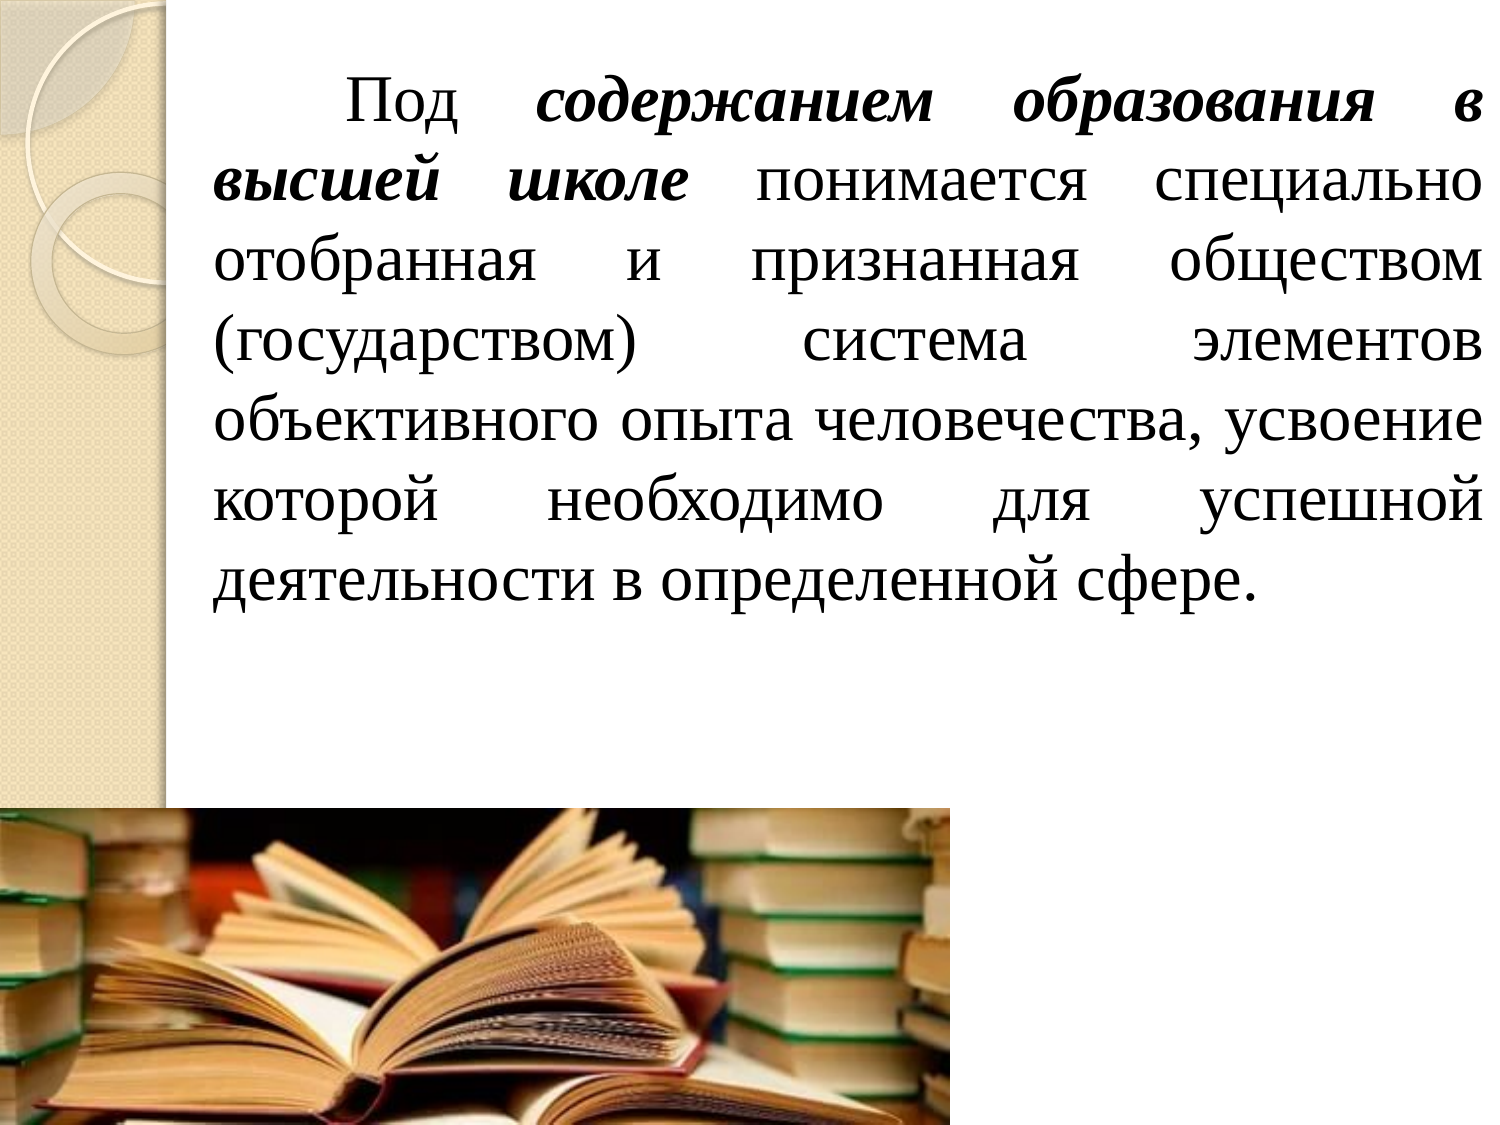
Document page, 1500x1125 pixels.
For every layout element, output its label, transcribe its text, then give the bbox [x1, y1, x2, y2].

list Под содержанием образования в высшей школе понимается специально отобранная и признанная обществом (государством) система элементов объективного опыта человечества, усвоение которой необходимо для успешной деятельности в определенной сфере. [199, 46, 1500, 645]
picture [0, 808, 950, 1125]
